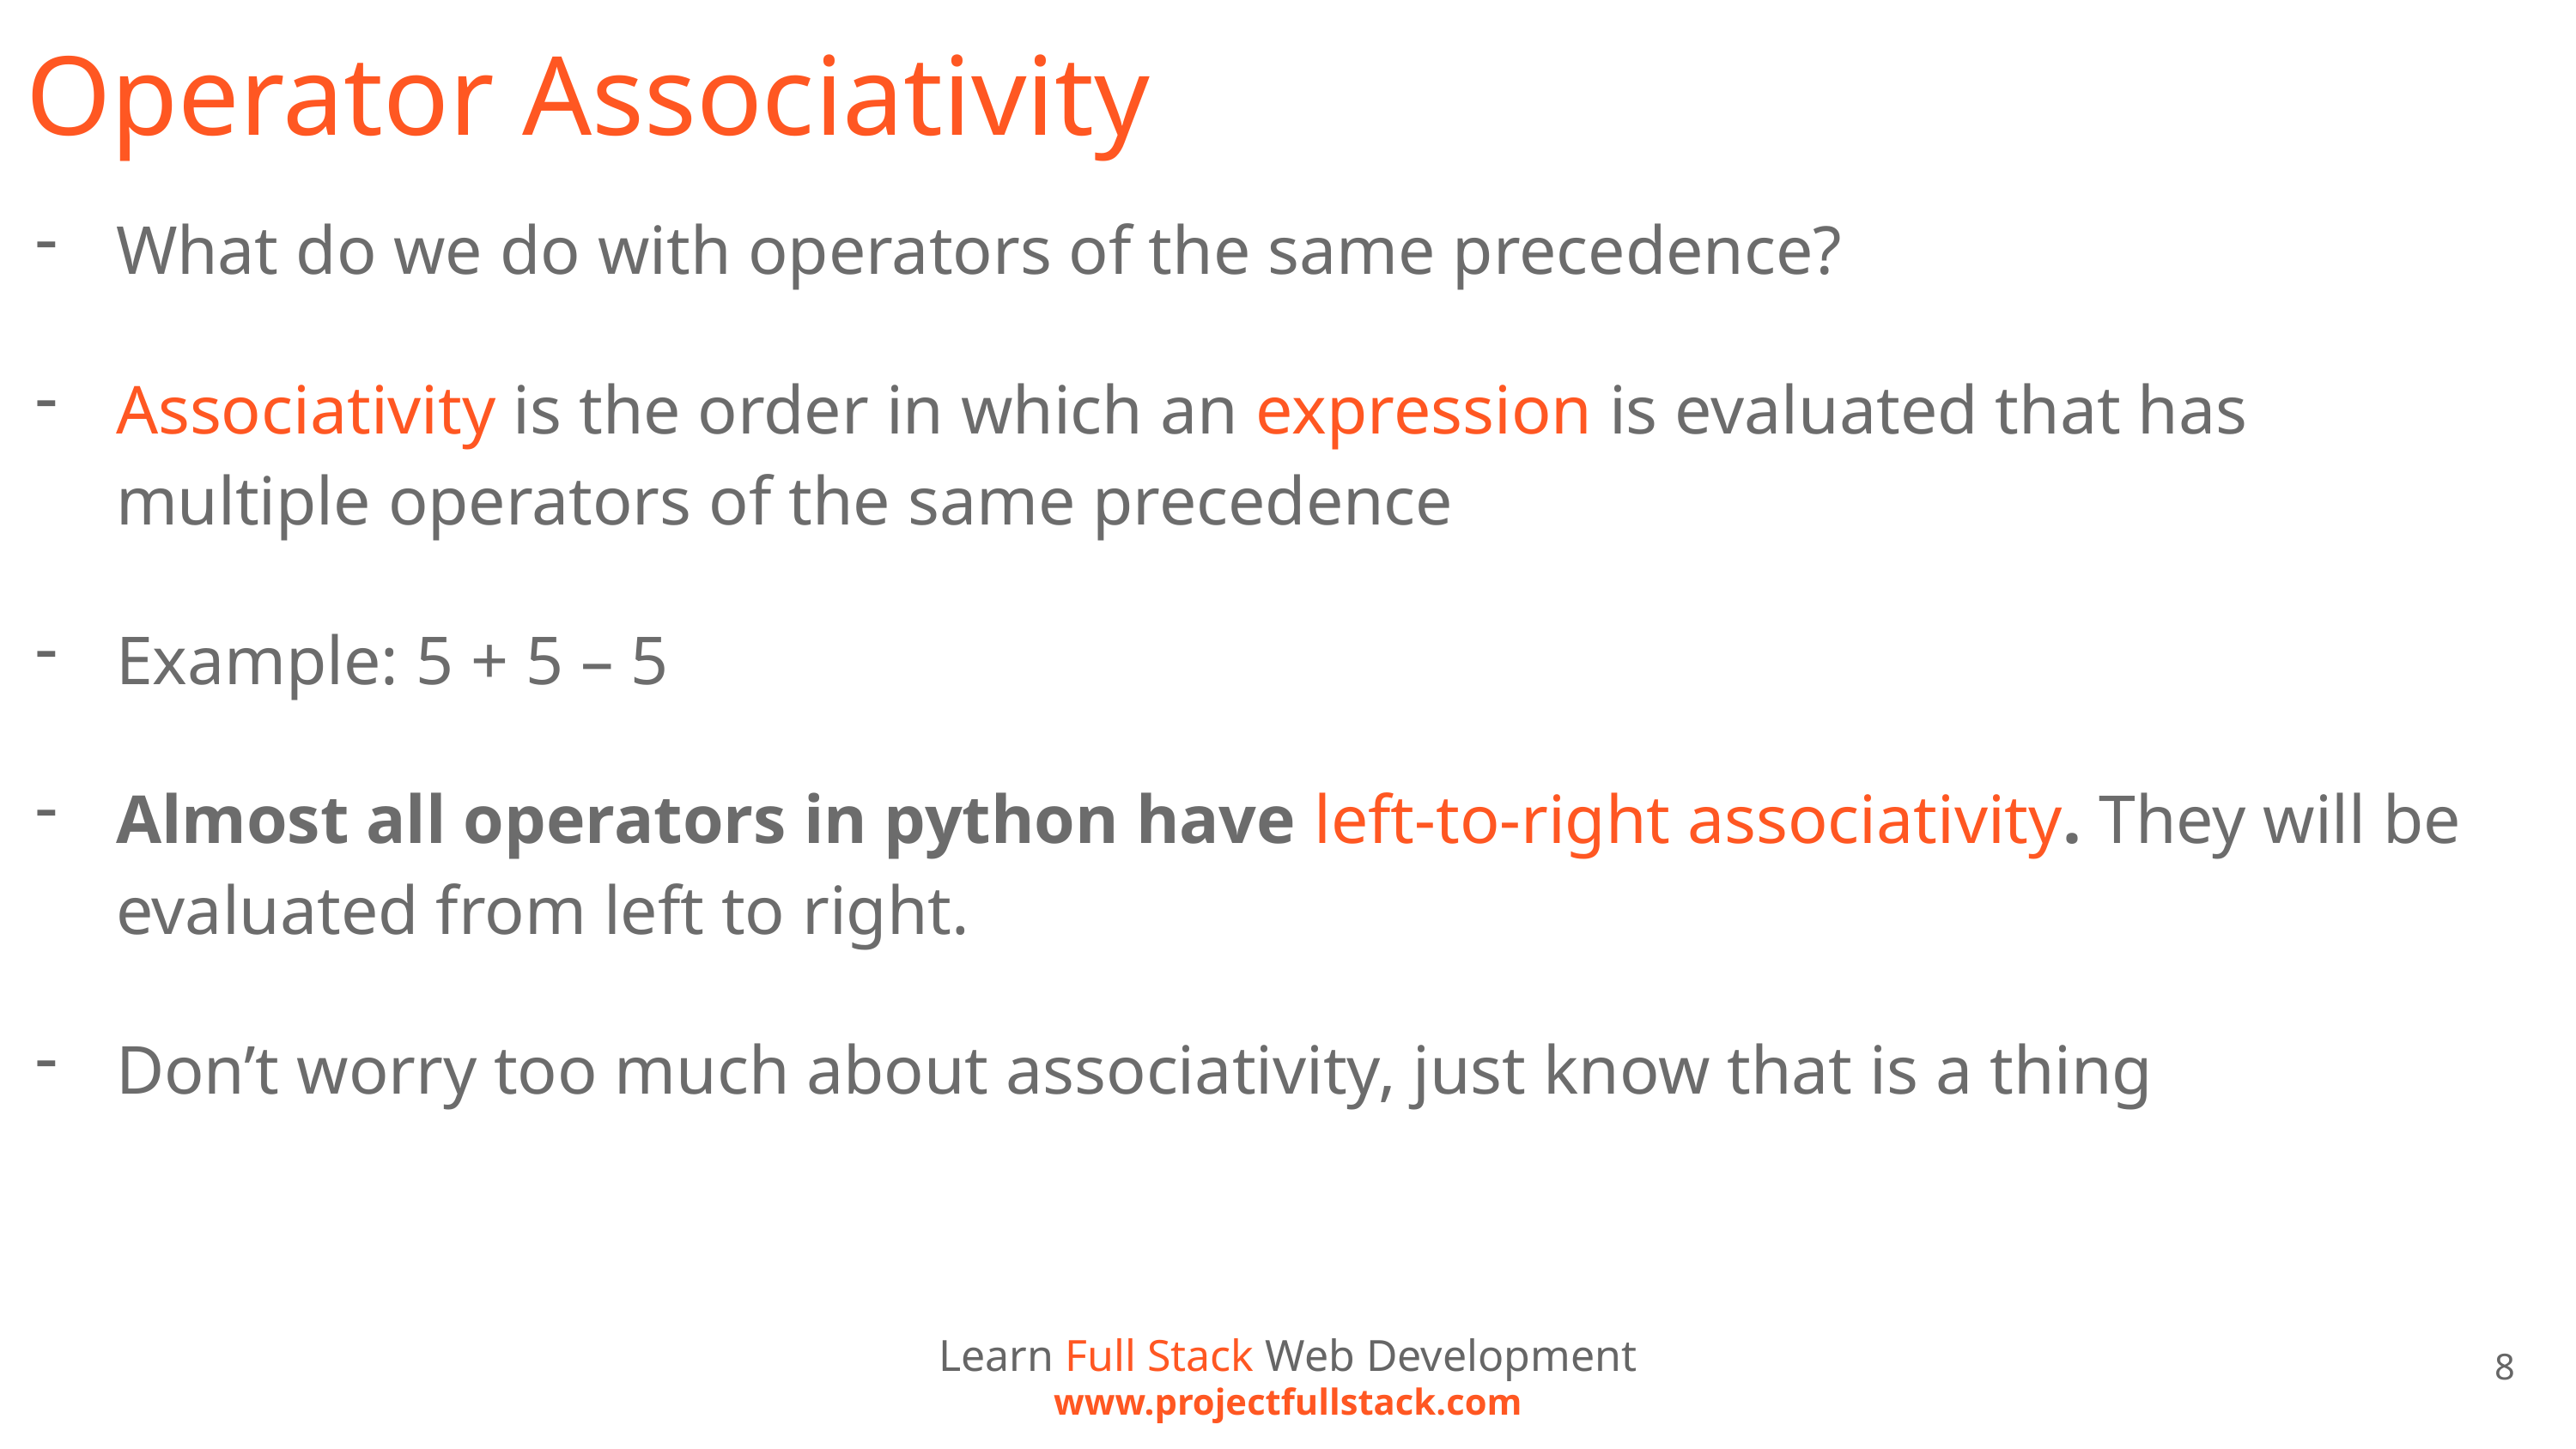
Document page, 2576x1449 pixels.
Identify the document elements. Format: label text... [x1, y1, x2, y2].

subtitle Learn Full Stack Web Development www.projectfullstack.com [0, 1304, 2576, 1449]
title Operator Associativity [0, 0, 2401, 161]
list What do we do with operators of the same precedence? Associativity is the order in which an expression is evaluated that has multiple operators of the same precedence Example: 5 + 5 – 5 Almost all operators in python have left-to-right associativity. They will be evaluated from left to right. Don’t worry too much about associativity, just know that is a thing [9, 170, 2511, 1195]
